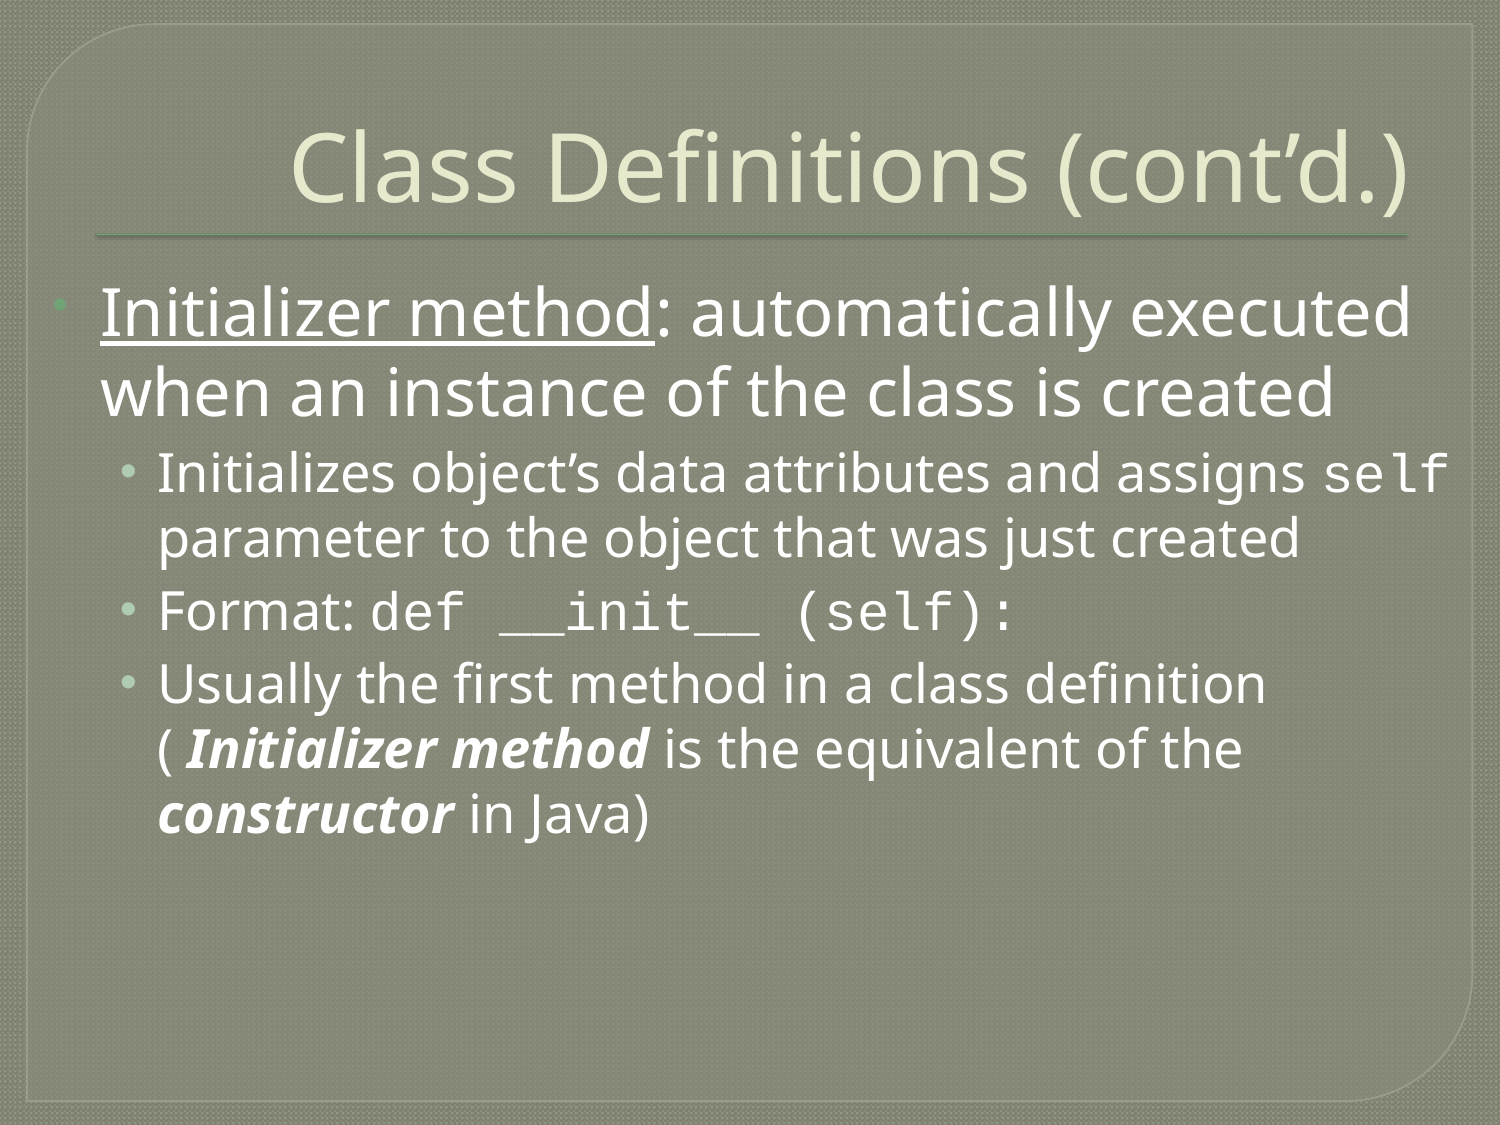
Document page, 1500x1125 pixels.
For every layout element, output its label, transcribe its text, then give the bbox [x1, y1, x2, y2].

list Initializer method: automatically executed when an instance of the class is created Initializes object’s data attributes and assigns self parameter to the object that was just created Format: def __init__ (self): Usually the first method in a class definition ( Initializer method is the equivalent of the constructor in Java) [37, 262, 1475, 1005]
title Class Definitions (cont’d.) [75, 41, 1425, 230]
